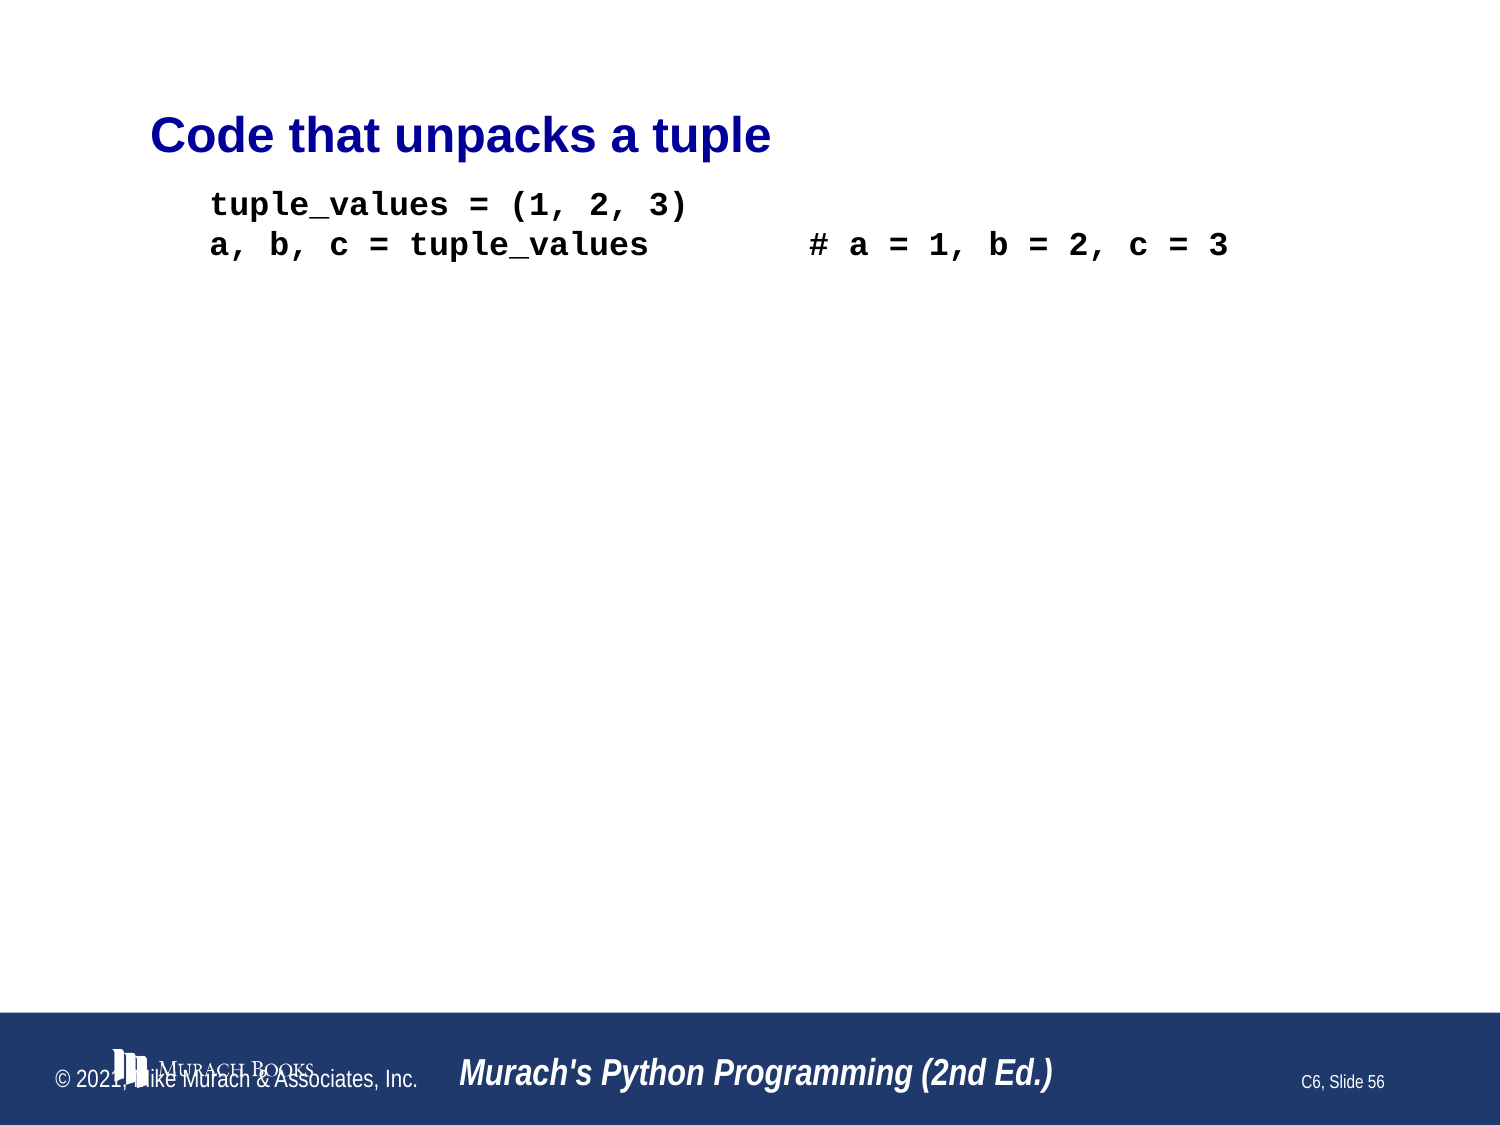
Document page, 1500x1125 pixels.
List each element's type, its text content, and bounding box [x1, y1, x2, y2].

slide_number C6, Slide 56 [1087, 1025, 1400, 1100]
list tuple_values = (1, 2, 3) a, b, c = tuple_values # a = 1, b = 2, c = 3 [137, 174, 1350, 975]
slide_number Murach's Python Programming (2nd Ed.) [463, 1025, 1075, 1100]
footer © 2021, Mike Murach & Associates, Inc. [12, 1025, 463, 1100]
title Code that unpacks a tuple [150, 102, 1350, 164]
